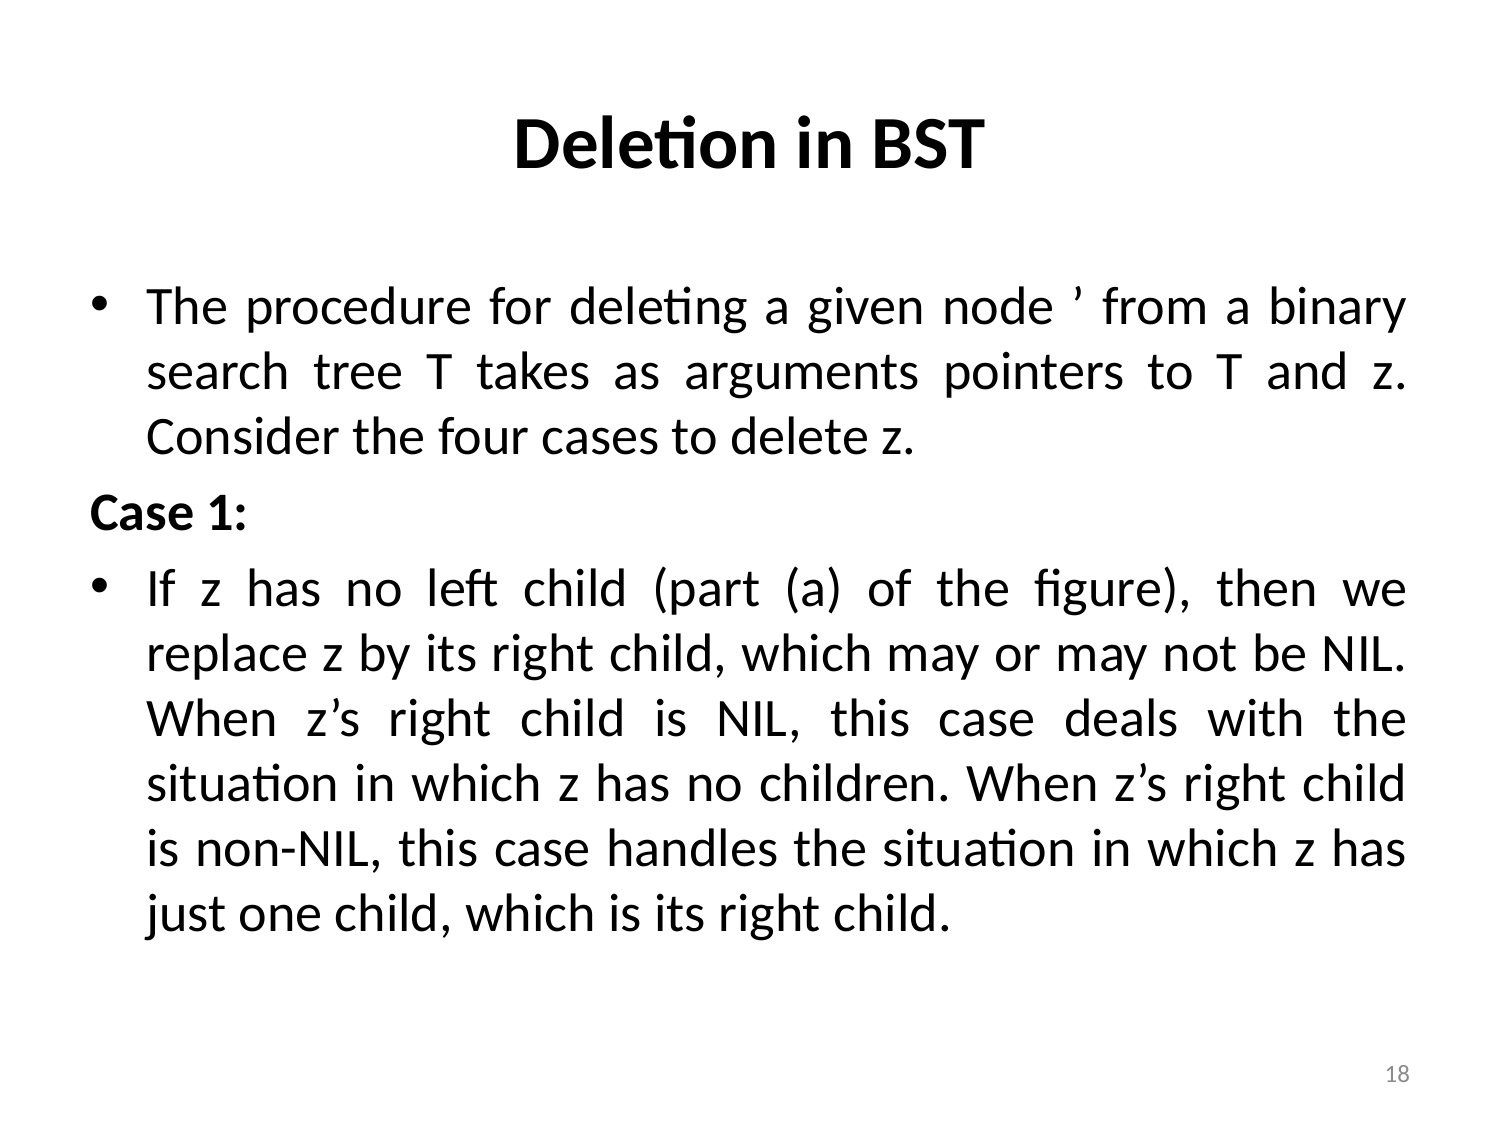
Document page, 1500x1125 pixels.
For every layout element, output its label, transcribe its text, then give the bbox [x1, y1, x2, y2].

list The procedure for deleting a given node ’ from a binary search tree T takes as arguments pointers to T and z. Consider the four cases to delete z. Case 1: If z has no left child (part (a) of the figure), then we replace z by its right child, which may or may not be NIL. When z’s right child is NIL, this case deals with the situation in which z has no children. When z’s right child is non-NIL, this case handles the situation in which z has just one child, which is its right child. [75, 262, 1425, 1005]
slide_number 18 [1074, 1042, 1425, 1103]
title Deletion in BST [75, 45, 1425, 233]
